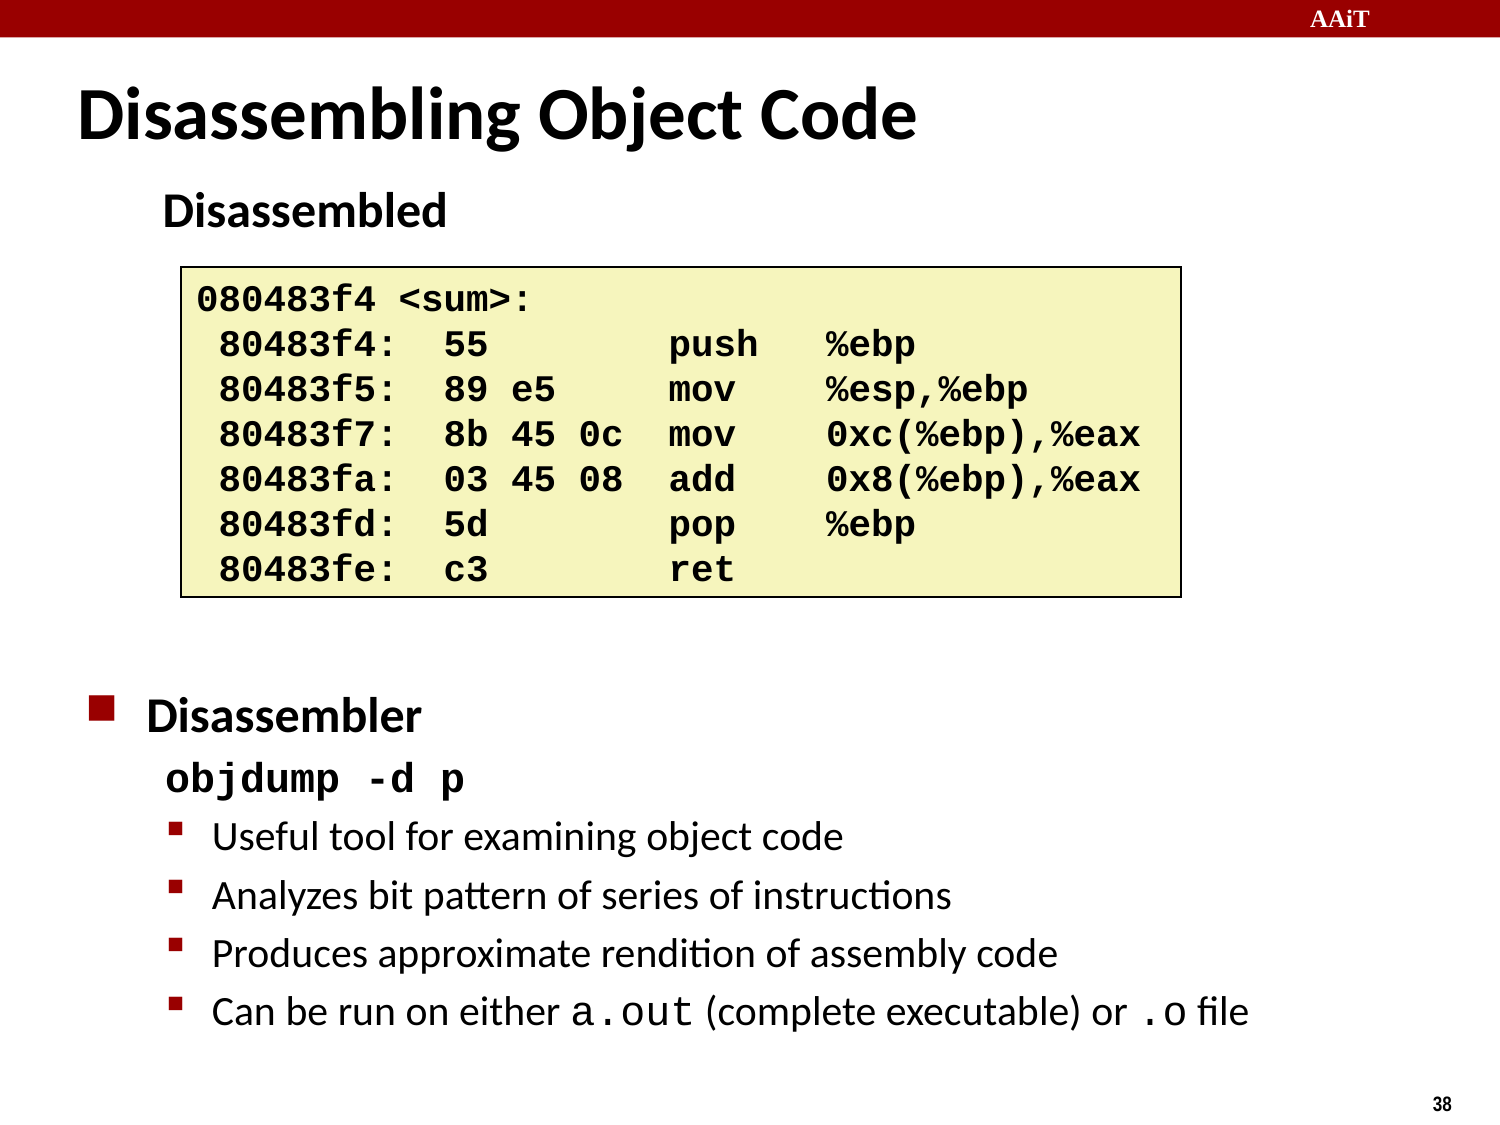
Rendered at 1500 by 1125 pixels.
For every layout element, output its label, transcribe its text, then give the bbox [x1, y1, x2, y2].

text_box Disassembled [147, 169, 575, 238]
text_box 080483f4 <sum>: 80483f4: 55 push %ebp 80483f5: 89 e5 mov %esp,%ebp 80483f7: 8b 45 0c mov 0xc(%ebp),%eax 80483fa: 03 45 08 add 0x8(%ebp),%eax 80483fd: 5d pop %ebp 80483fe: c3 ret [181, 267, 1182, 597]
list Disassembler objdump -d p Useful tool for examining object code Analyzes bit pattern of series of instructions Produces approximate rendition of assembly code Can be run on either a.out (complete executable) or .o file [74, 674, 1411, 1045]
title Disassembling Object Code [62, 62, 1182, 157]
